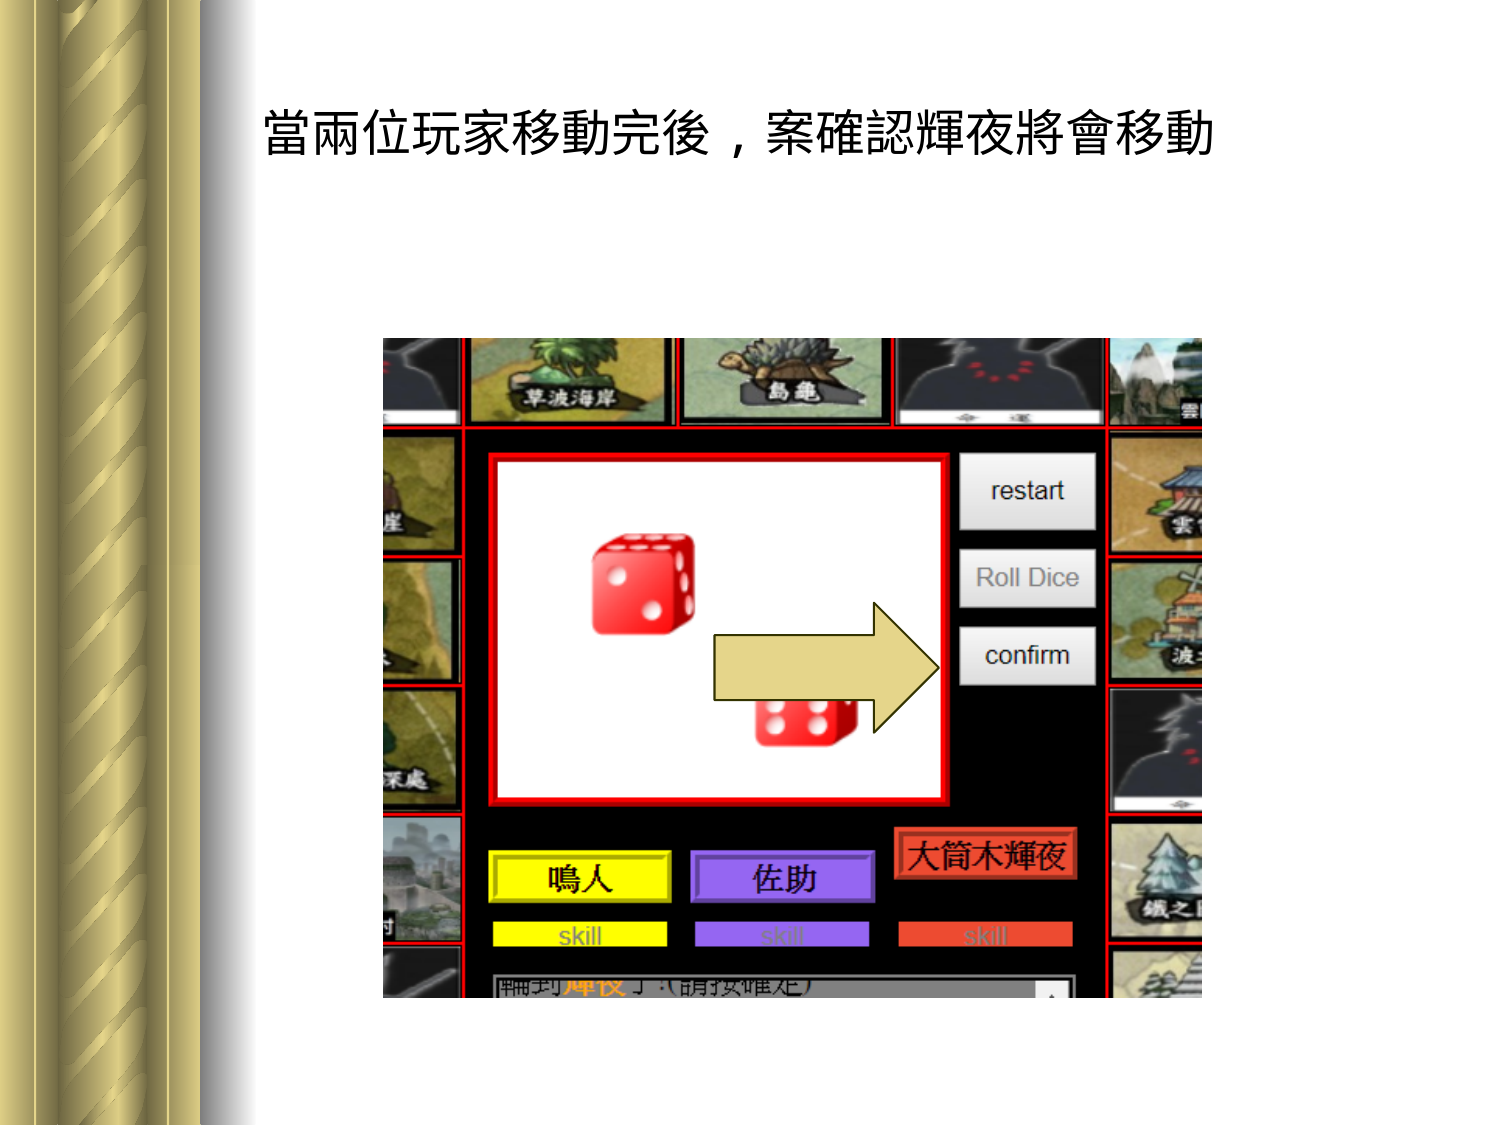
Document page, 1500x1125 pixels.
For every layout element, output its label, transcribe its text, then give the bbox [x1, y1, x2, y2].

title 當兩位玩家移動完後,案確認輝夜將會移動 [246, 37, 1475, 225]
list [383, 337, 1202, 998]
